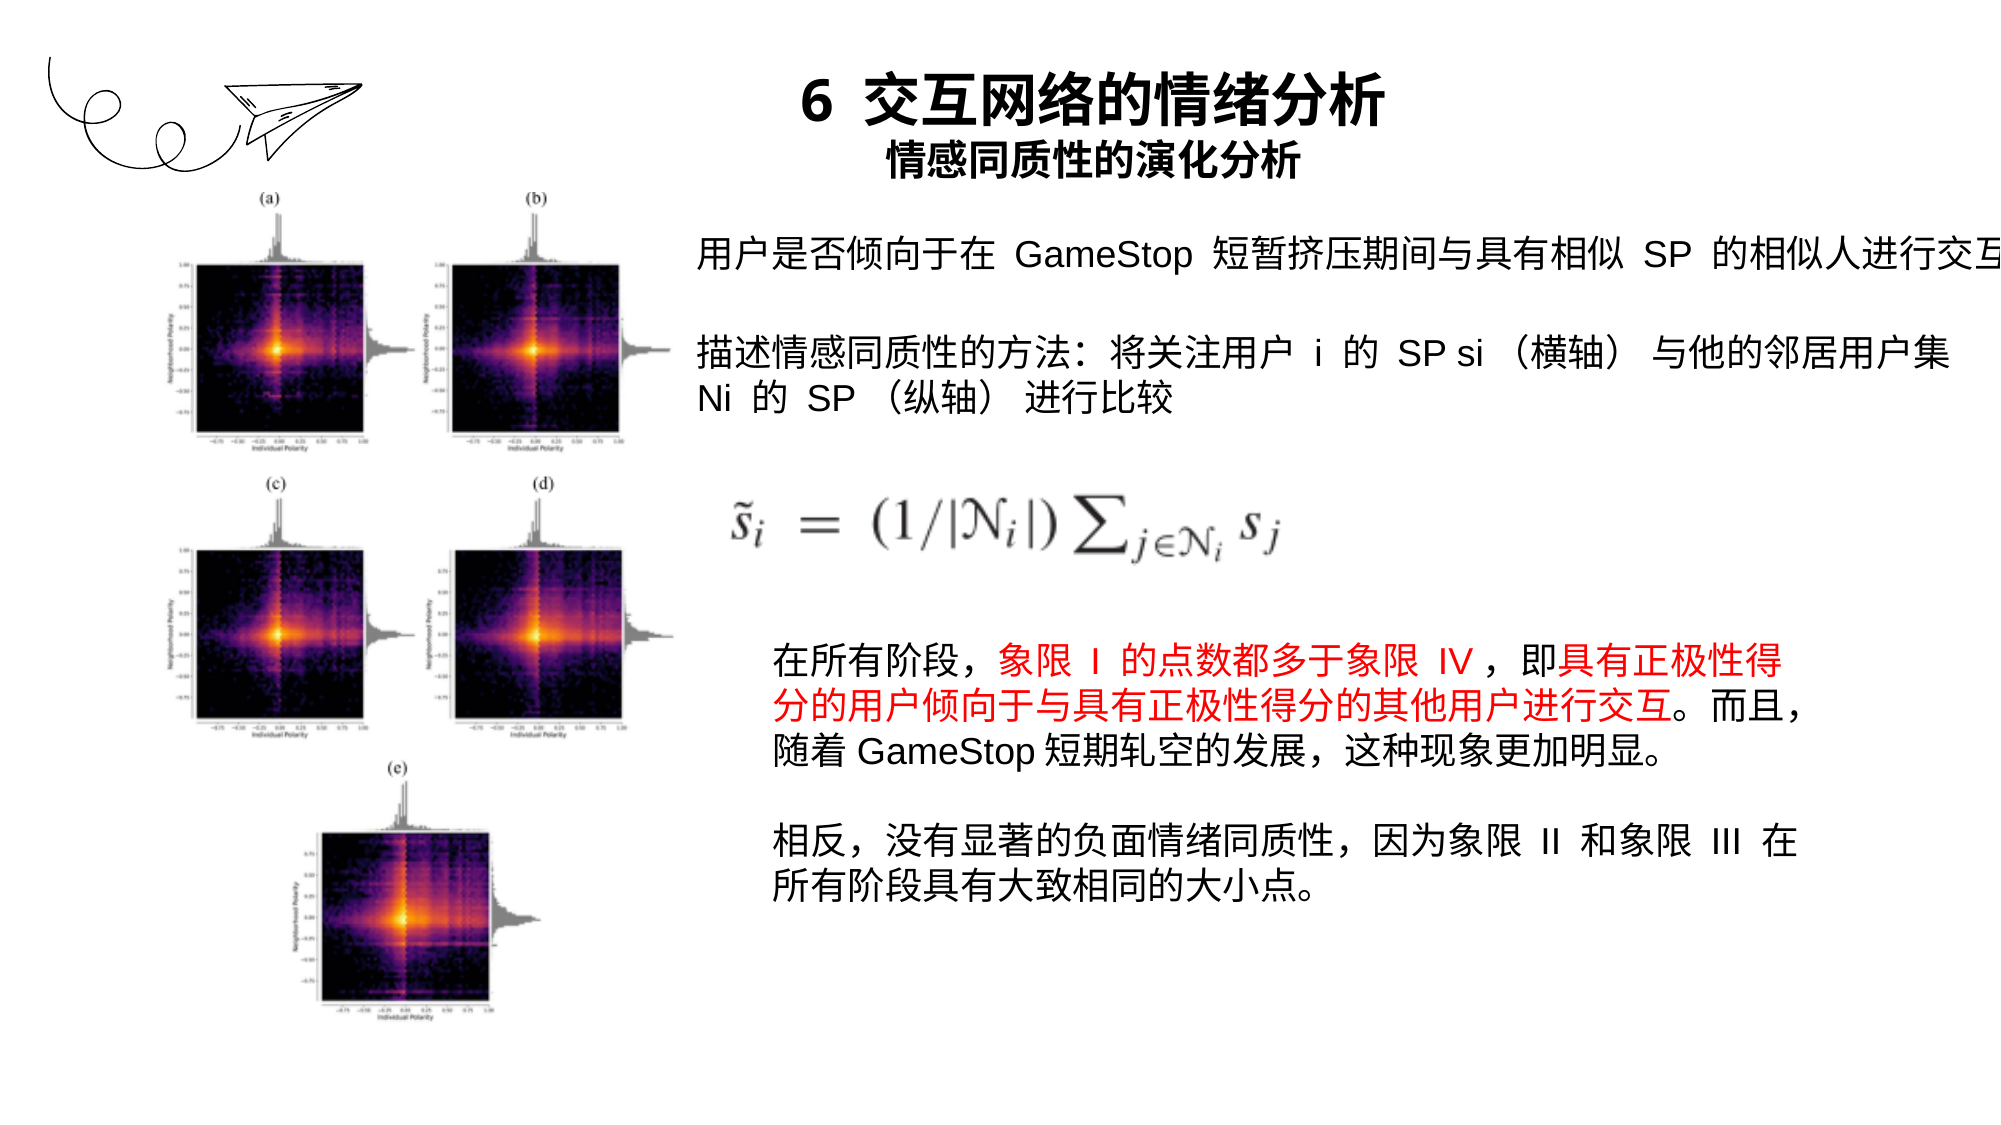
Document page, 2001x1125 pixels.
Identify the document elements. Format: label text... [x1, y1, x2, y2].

text_box 在所有阶段，象限 I 的点数都多于象限 IV，即具有正极性得分的用户倾向于与具有正极性得分的其他用户进行交互。而且，随着GameStop短期轧空的发展，这种现象更加明显。 相反，没有显著的负面情绪同质性，因为象限 II 和象限 III 在所有阶段具有大致相同的大小点。 [758, 629, 1820, 915]
text_box 描述情感同质性的方法：将关注用户 i 的 SP si（横轴） 与他的邻居用户集 Ni 的 SP（纵轴） 进行比较 [683, 321, 1976, 427]
picture [144, 192, 683, 1031]
text_box 6 交互网络的情绪分析 情感同质性的演化分析 [785, 56, 1402, 191]
picture [711, 490, 1289, 566]
text_box 用户是否倾向于在 GameStop 短暂挤压期间与具有相似 SP 的相似人进行交互？ [683, 222, 2000, 283]
picture [47, 56, 363, 172]
